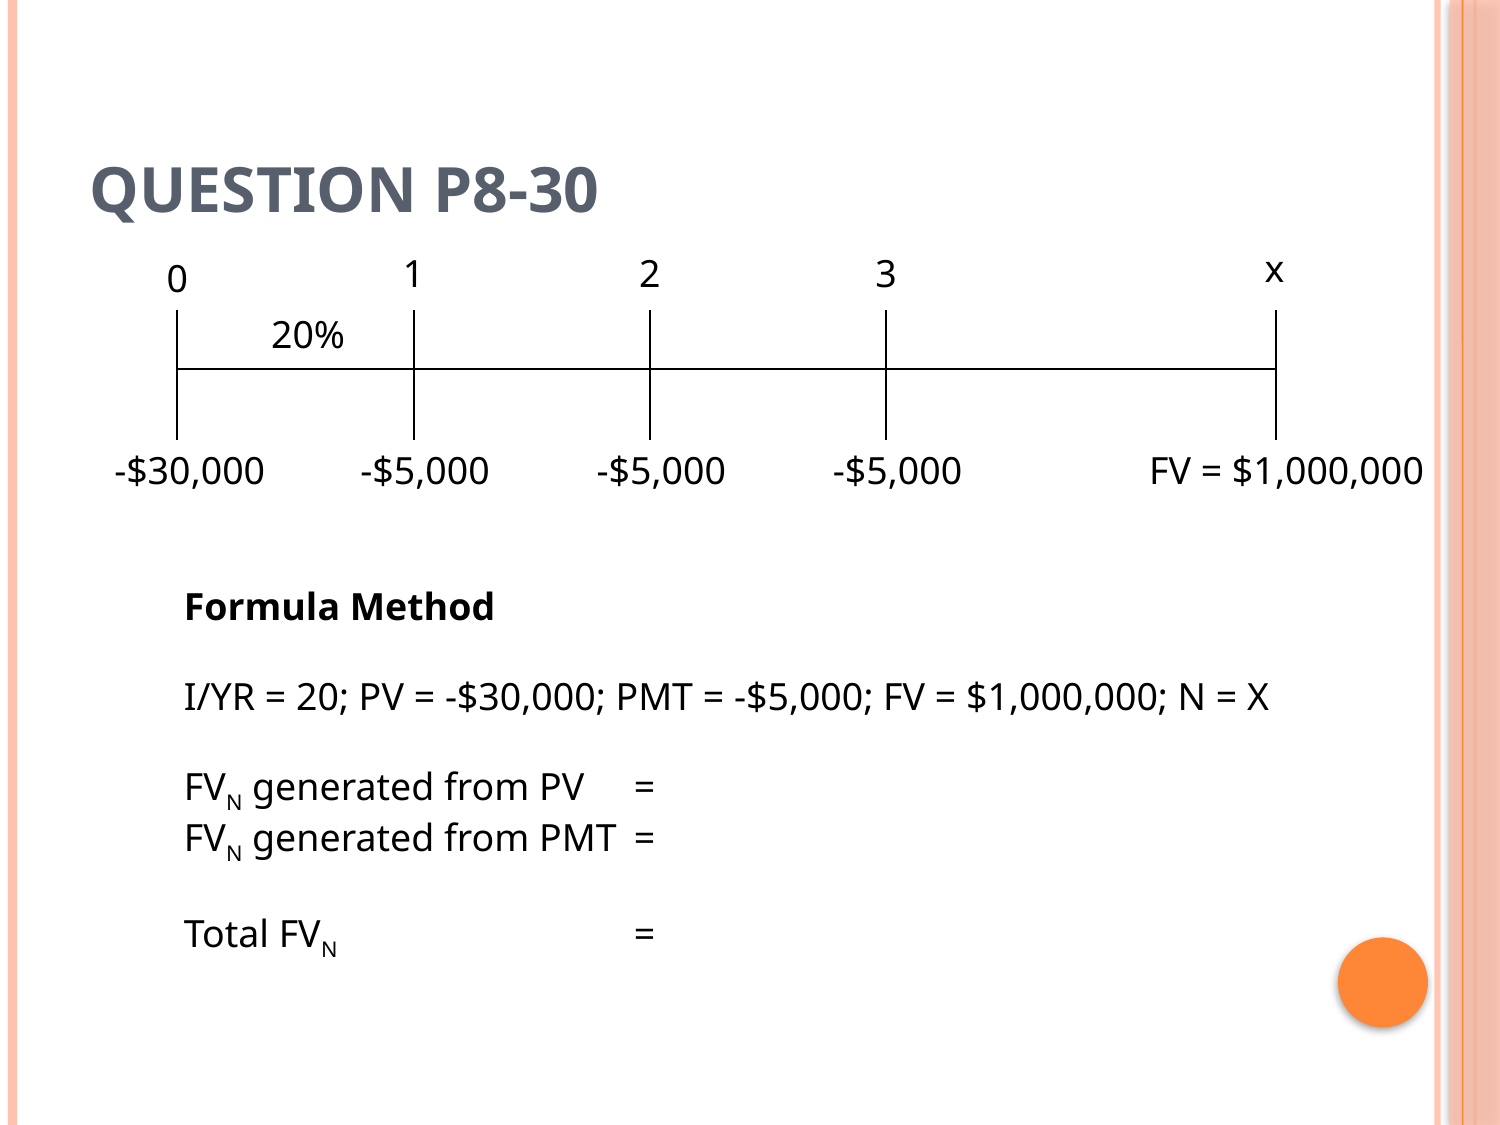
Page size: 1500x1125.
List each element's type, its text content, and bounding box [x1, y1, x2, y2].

title Question P8-30 [75, 45, 1300, 233]
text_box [99, 236, 1443, 502]
